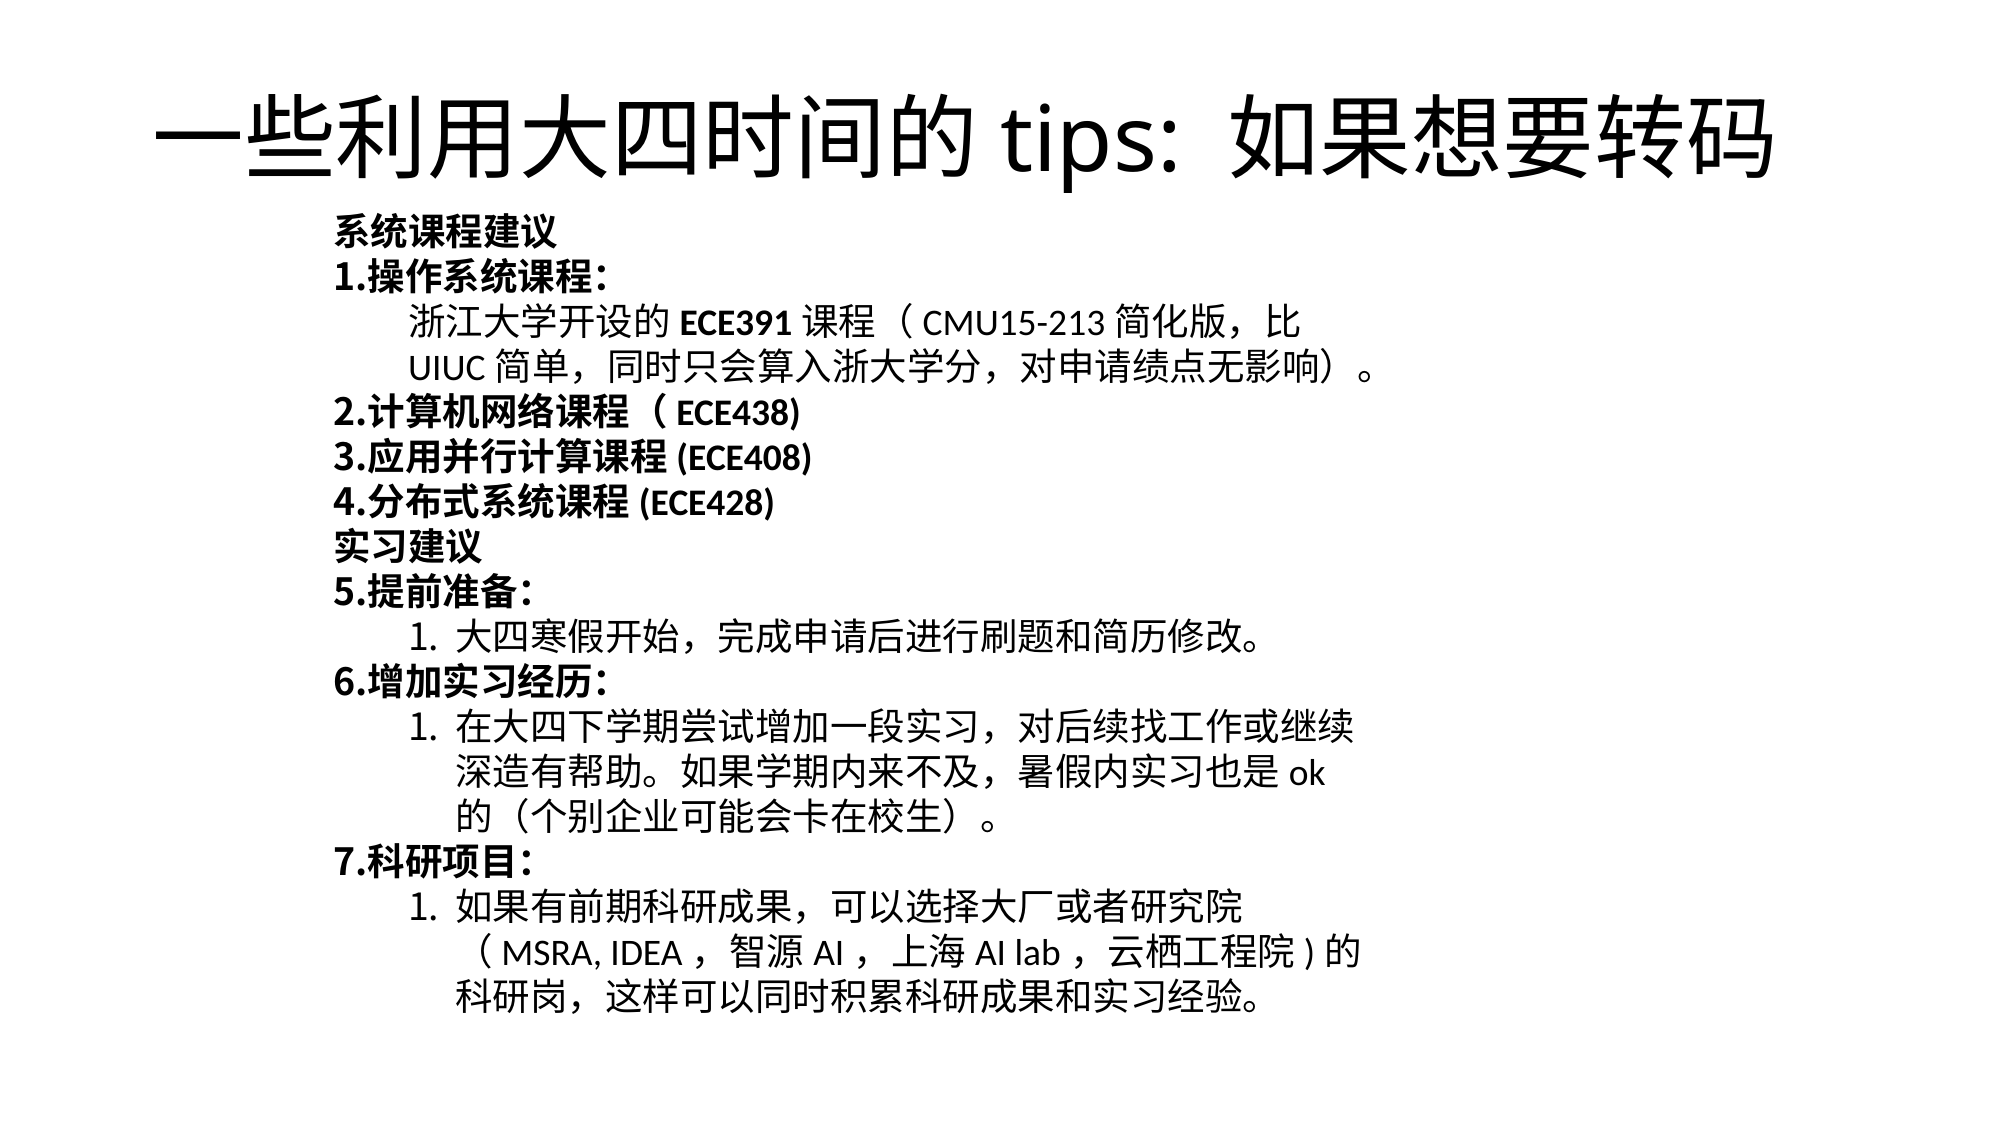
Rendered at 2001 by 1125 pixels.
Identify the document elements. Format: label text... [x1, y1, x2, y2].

title 一些利用大四时间的tips: 如果想要转码 [137, 33, 1863, 251]
text_box 系统课程建议 操作系统课程： 浙江大学开设的ECE391课程（CMU15-213简化版，比UIUC简单，同时只会算入浙大学分，对申请绩点无影响）。 计算机网络课程（ECE438) 应用并行计算课程(ECE408) 分布式系统课程(ECE428) 实习建议 提前准备： 大四寒假开始，完成申请后进行刷题和简历修改。 增加实习经历： 在大四下学期尝试增加一段实习，对后续找工作或继续深造有帮助。如果学期内来不及，暑假内实习也是ok的（个别企业可能会卡在校生）。 科研项目： 如果有前期科研成果，可以选择大厂或者研究院（MSRA, IDEA，智源AI，上海AI lab，云栖工程院)的科研岗，这样可以同时积累科研成果和实习经验。 [318, 201, 1381, 1026]
